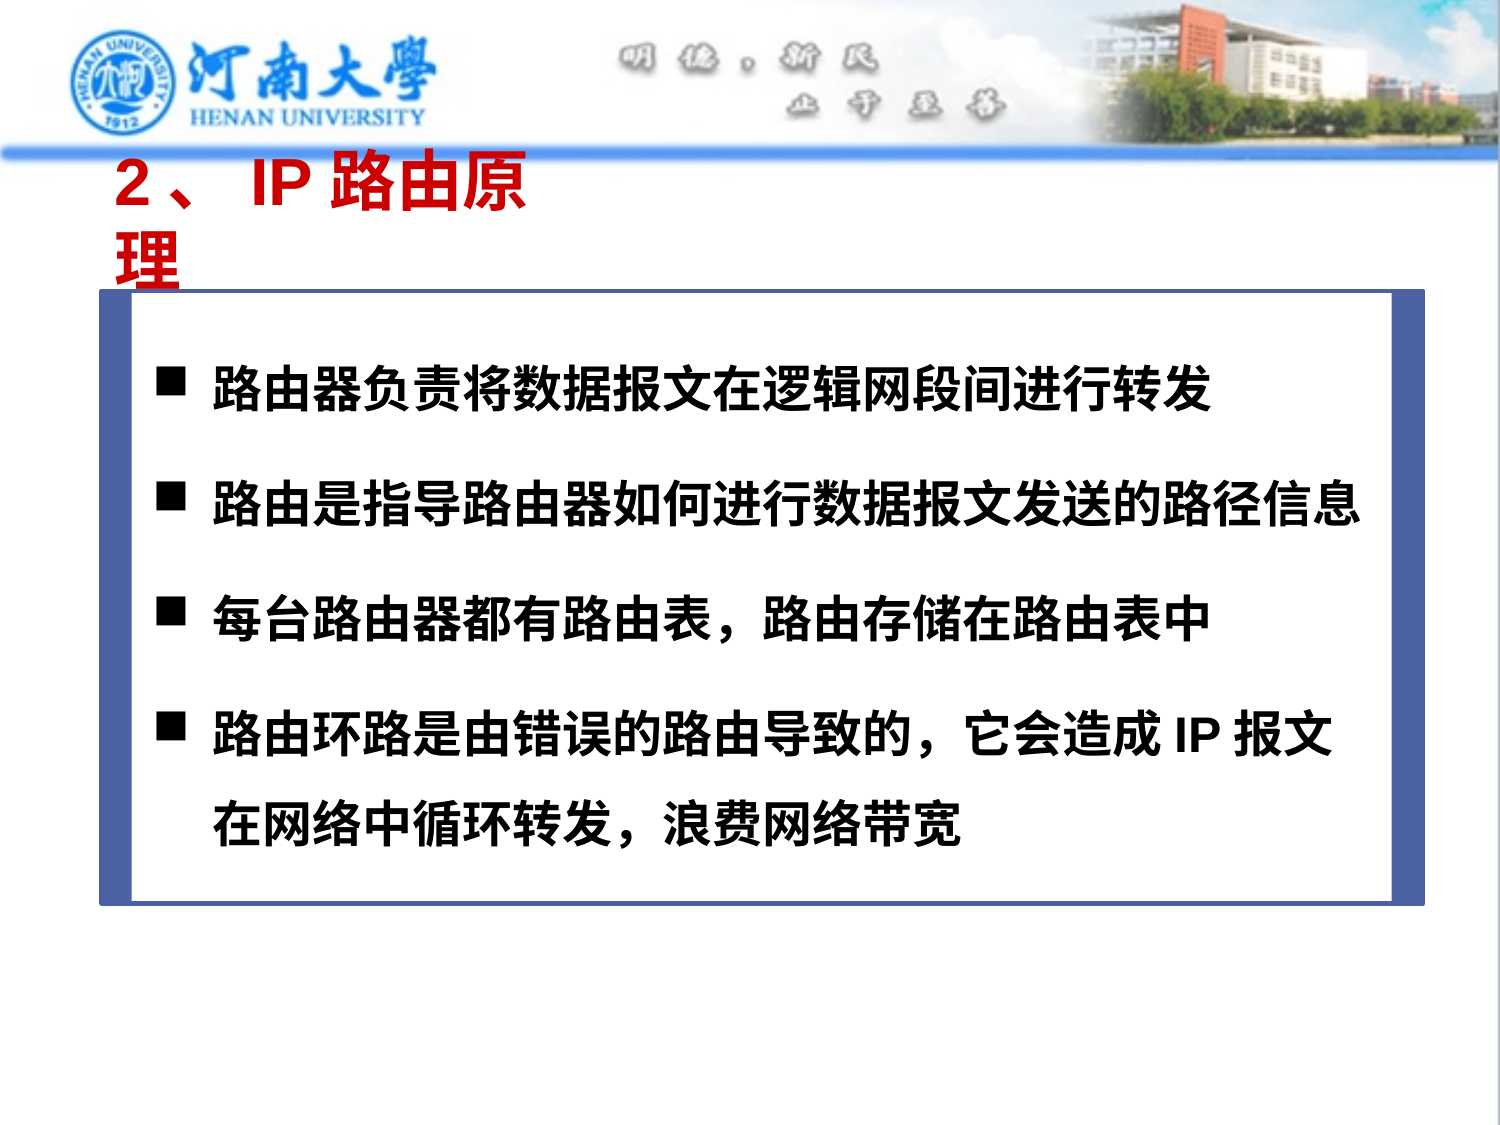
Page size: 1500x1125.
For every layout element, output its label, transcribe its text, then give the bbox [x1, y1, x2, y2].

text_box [100, 290, 1424, 904]
picture [0, 0, 1500, 1125]
text_box 2、IP路由原理 [99, 176, 574, 262]
